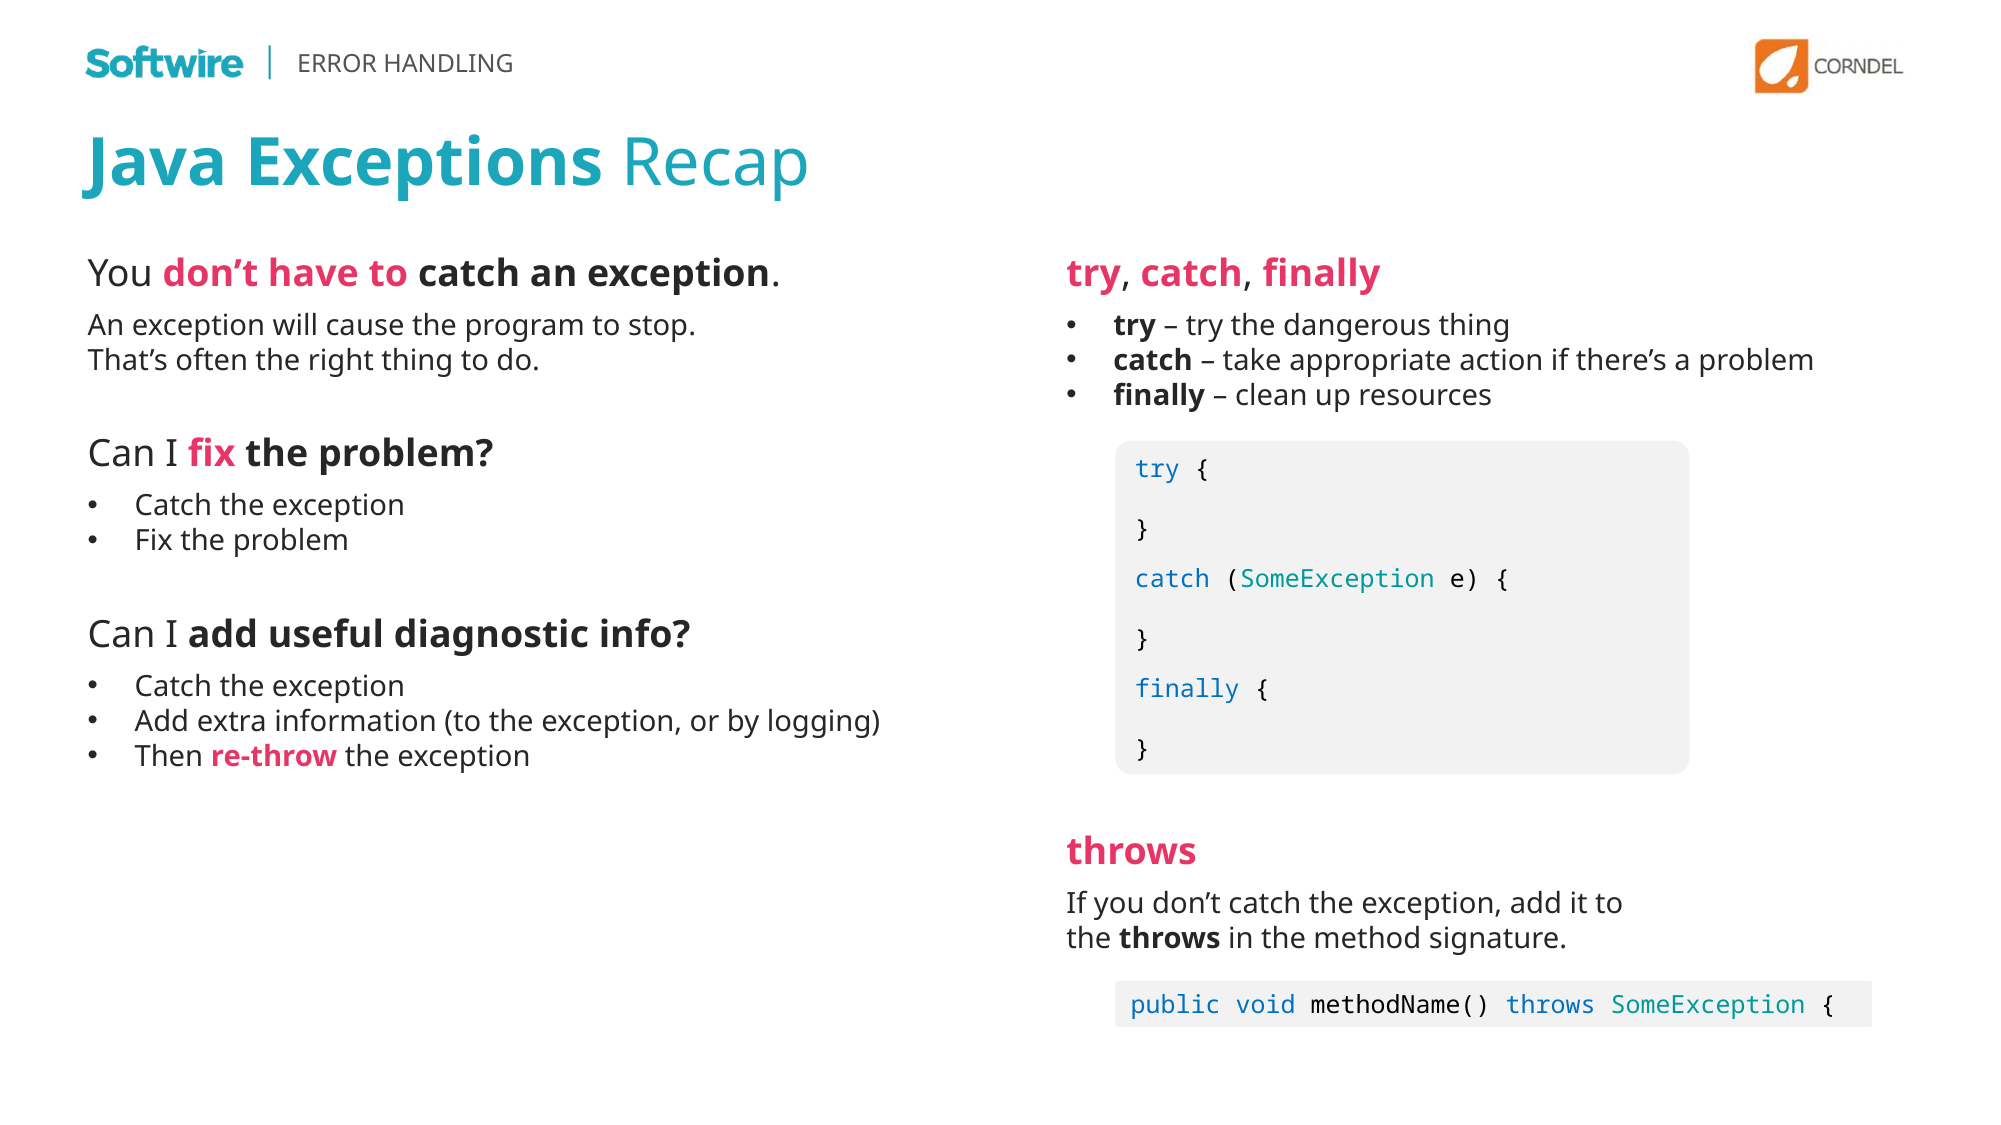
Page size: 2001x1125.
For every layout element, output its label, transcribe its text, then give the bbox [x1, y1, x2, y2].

text_box Can I fix the problem? Catch the exception Fix the problem [87, 429, 580, 557]
text_box You don’t have to catch an exception. An exception will cause the program to stop. That’s often the right thing to do. [87, 248, 1009, 377]
picture [77, 0, 251, 123]
text_box Can I add useful diagnostic info? Catch the exception Add extra information (to the exception, or by logging) Then re-throw the exception [87, 609, 1009, 772]
text_box try, catch, finally try – try the dangerous thing catch – take appropriate action if there’s a problem finally – clean up resources [1066, 248, 1988, 412]
picture [1751, 34, 1906, 96]
text_box throws If you don’t catch the exception, add it to the throws in the method signature. [1066, 826, 1655, 955]
list Java Exceptions Recap [87, 127, 1906, 201]
text_box try { } catch (SomeException e) { } finally { } [1115, 440, 1690, 775]
text_box public void methodName() throws SomeException { [1115, 980, 1872, 1027]
list ERROR HANDLING [295, 49, 1705, 82]
